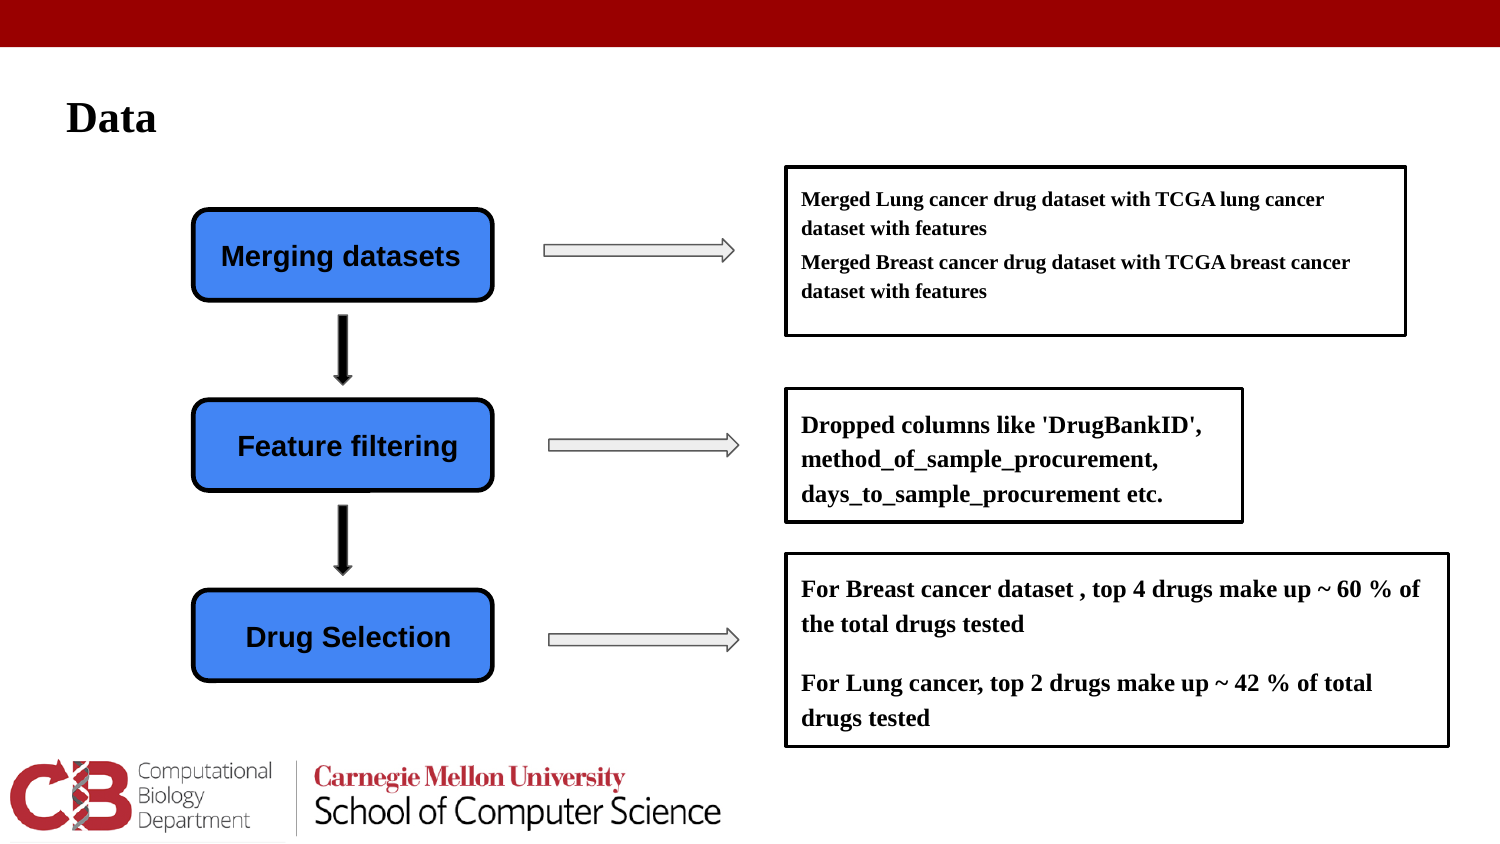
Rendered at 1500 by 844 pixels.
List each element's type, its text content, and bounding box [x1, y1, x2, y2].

text_box Merging datasets [193, 209, 493, 301]
picture [10, 752, 724, 844]
text_box Dropped columns like 'DrugBankID', method_of_sample_procurement, days_to_sample_procurement etc. [785, 388, 1243, 522]
text_box Feature filtering [193, 399, 493, 491]
text_box [544, 238, 735, 263]
text_box [0, 0, 1500, 48]
text_box Drug Selection [193, 589, 493, 681]
text_box [333, 315, 352, 385]
text_box [548, 433, 739, 457]
text_box [548, 628, 739, 652]
text_box For Breast cancer dataset , top 4 drugs make up ~ 60 % of the total drugs tested For Lung cancer, top 2 drugs make up ~ 42 % of total drugs tested [785, 553, 1449, 747]
text_box [333, 505, 352, 576]
list Merged Lung cancer drug dataset with TCGA lung cancer dataset with features Merged Breast cancer drug dataset with TCGA breast cancer dataset with features [785, 166, 1406, 336]
title Data [51, 72, 1449, 167]
